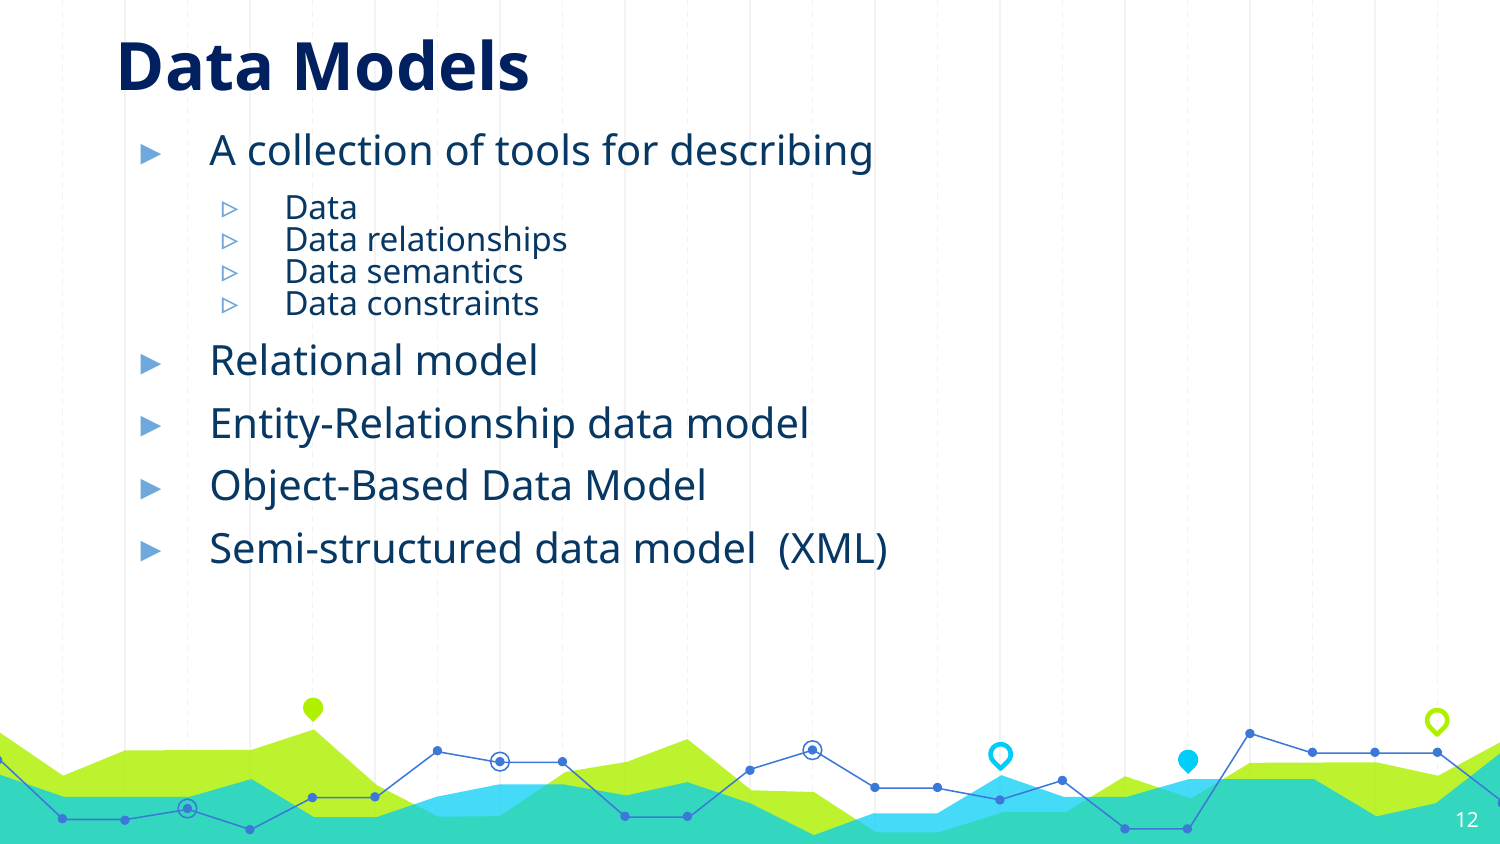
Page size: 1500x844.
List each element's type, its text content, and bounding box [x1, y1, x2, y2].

text_box A collection of tools for describing Data Data relationships Data semantics Data constraints Relational model Entity-Relationship data model Object-Based Data Model Semi-structured data model (XML) [119, 108, 1381, 844]
text_box Data Models [100, 8, 1426, 109]
slide_number 12 [1403, 791, 1494, 844]
